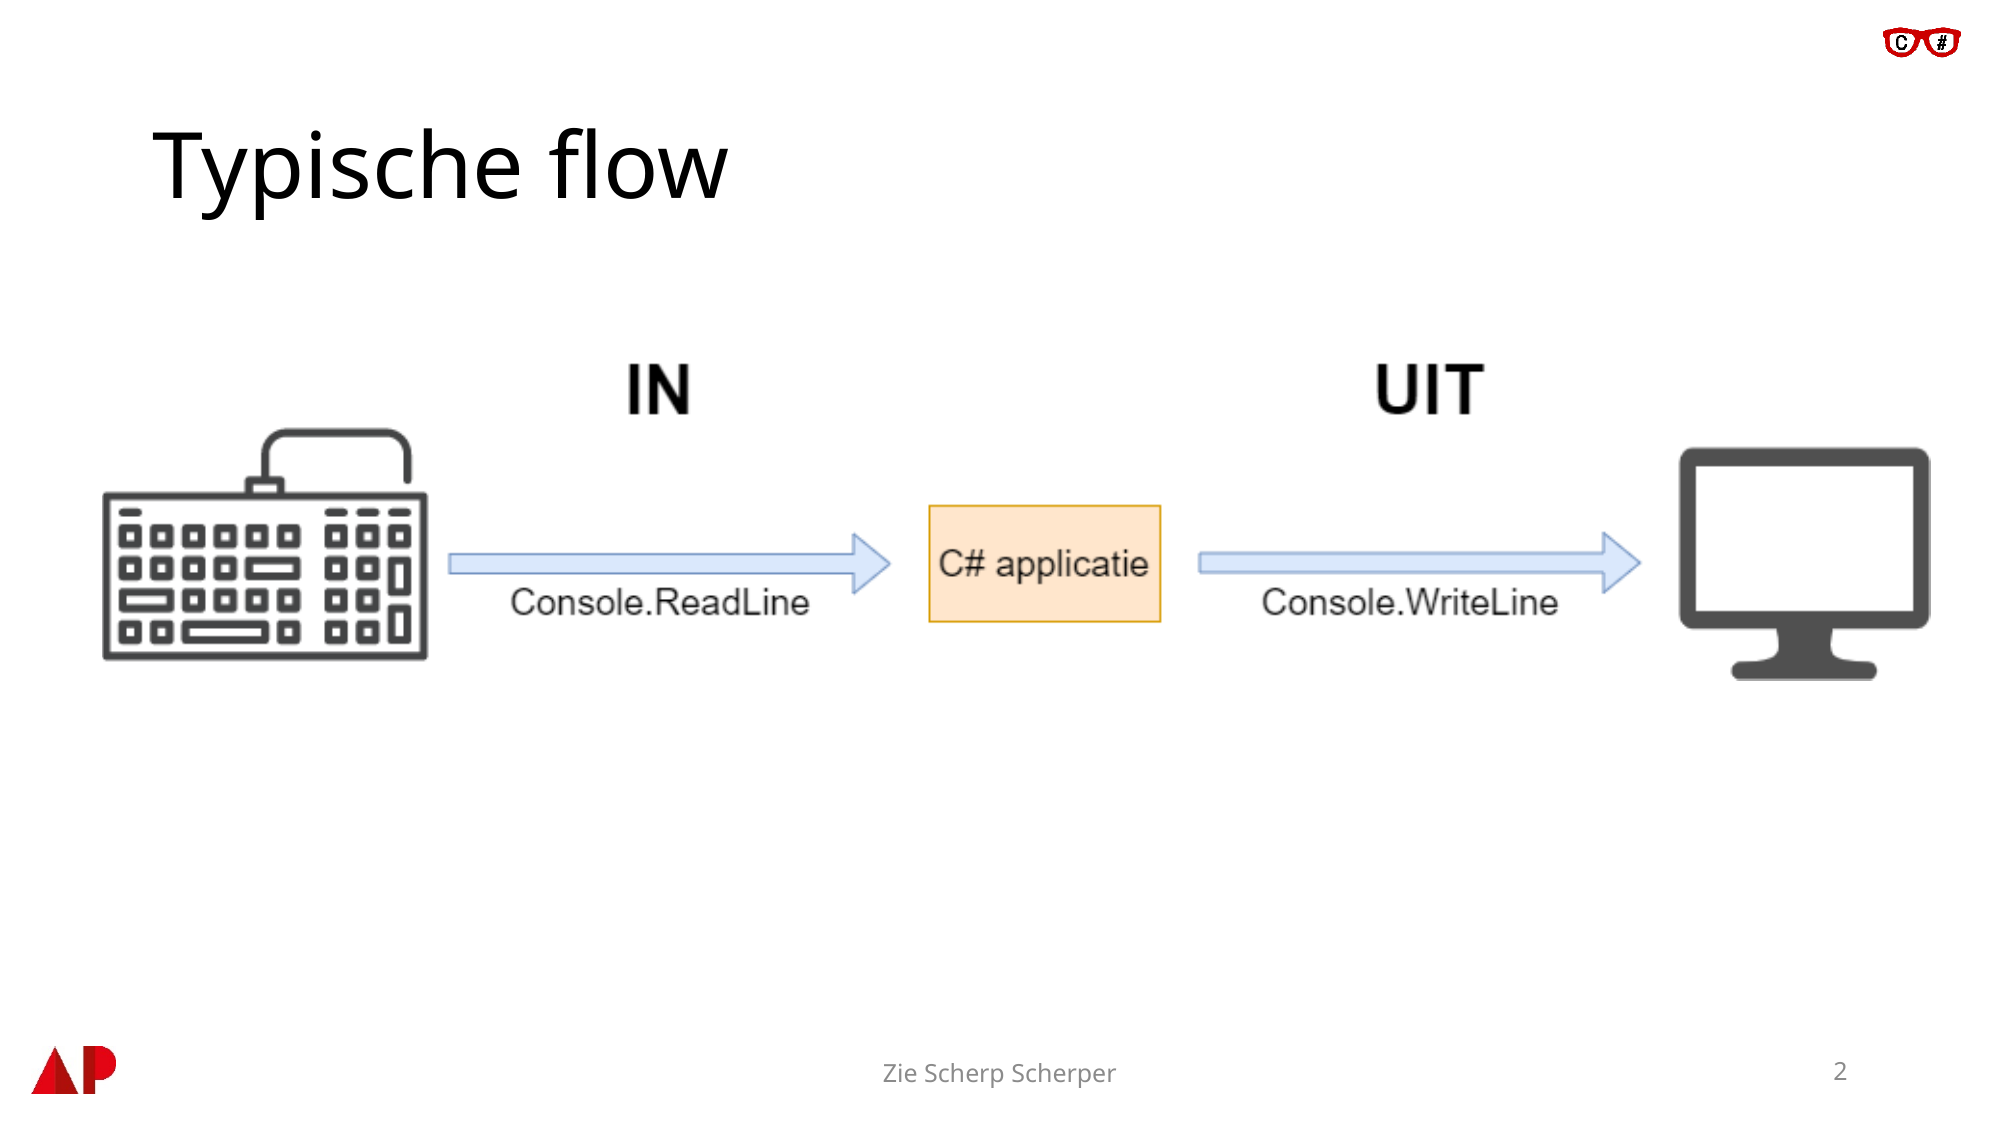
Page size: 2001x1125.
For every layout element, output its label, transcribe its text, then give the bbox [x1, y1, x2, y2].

picture [31, 1046, 116, 1094]
picture [1879, 0, 1964, 85]
picture [102, 349, 1931, 681]
title Typische flow [137, 59, 1863, 278]
footer Zie Scherp Scherper [662, 1042, 1338, 1103]
slide_number 2 [1412, 1042, 1863, 1103]
